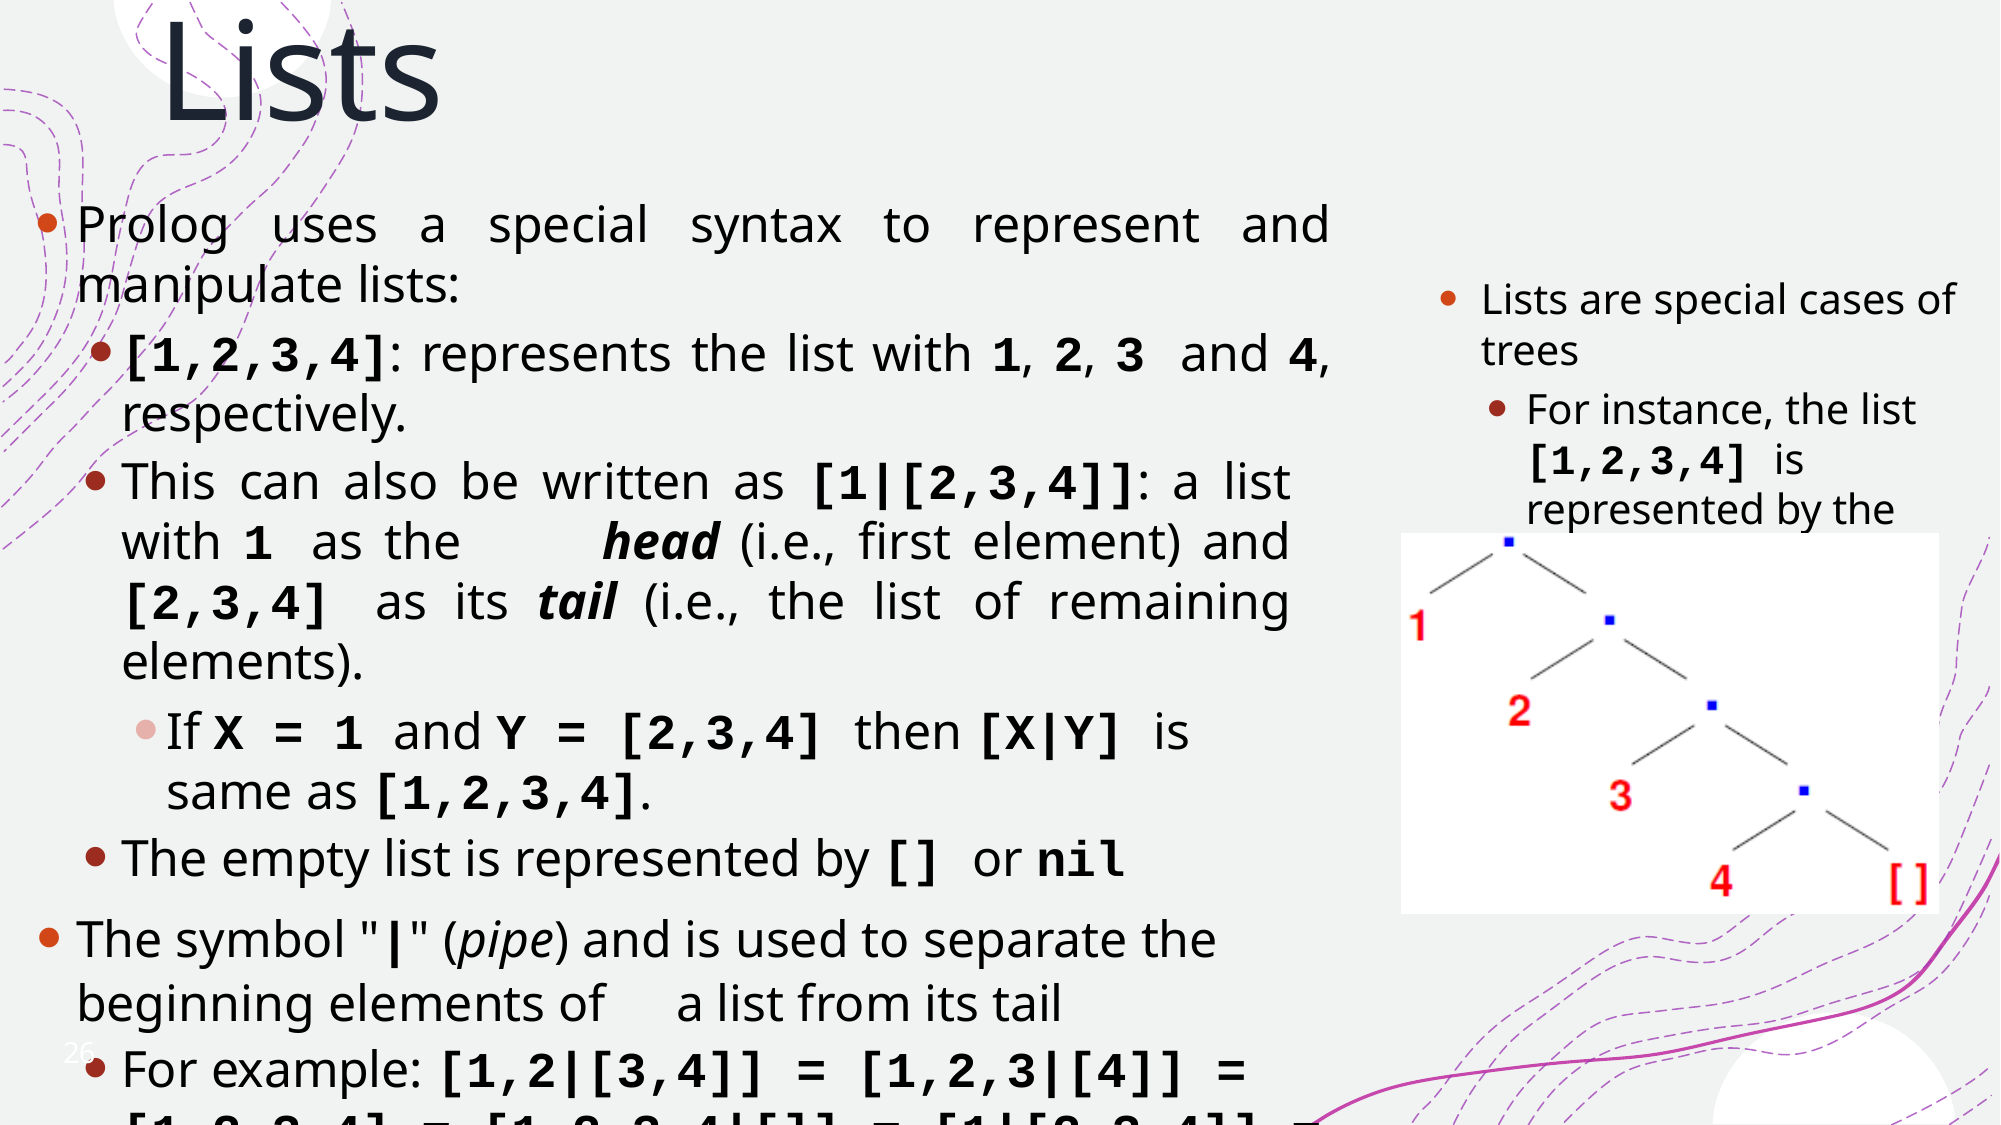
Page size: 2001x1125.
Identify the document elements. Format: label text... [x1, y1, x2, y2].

title Lists [155, 0, 636, 159]
picture [1401, 533, 1939, 914]
slide_number 26 [29, 730, 96, 1125]
text_box Lists are special cases of trees For instance, the list [1,2,3,4] is represented by the following structure: [1434, 271, 2000, 583]
text_box Prolog uses a special syntax to represent and manipulate lists: [1,2,3,4]: represents the list with 1, 2, 3 and 4, respectively. This can also be written as [1|[2,3,4]]: a list with 1 as the head (i.e., first element) and [2,3,4] as its tail (i.e., the list of remaining elements). If X = 1 and Y = [2,3,4] then [X|Y] is same as [1,2,3,4]. The empty list is represented by [] or nil The symbol "|" (pipe) and is used to separate the beginning elements of a list from its tail For example: [1,2|[3,4]] = [1,2,3|[4]] = [1,2,3,4] = [1,2,3,4|[]] = [1|[2,3,4]] = [1|[2|[3,4]]] = [1|[2|[3|[4|[]]]]] [29, 180, 1332, 1125]
